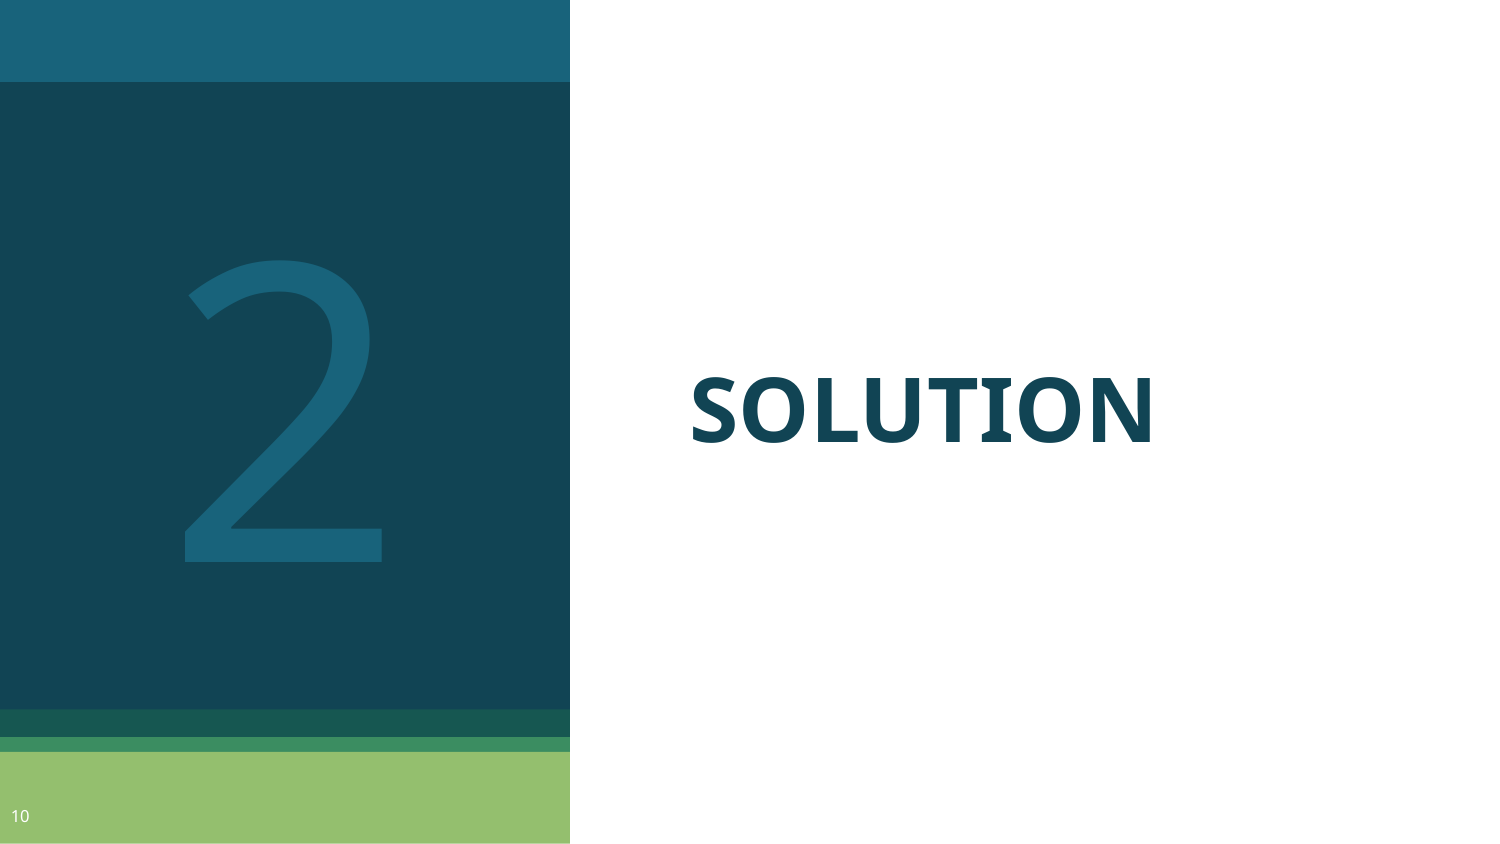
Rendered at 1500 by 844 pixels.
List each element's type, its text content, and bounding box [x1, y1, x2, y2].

text_box 2 [0, 82, 570, 709]
slide_number 10 [0, 790, 49, 844]
title SOLUTION [674, 218, 1414, 475]
